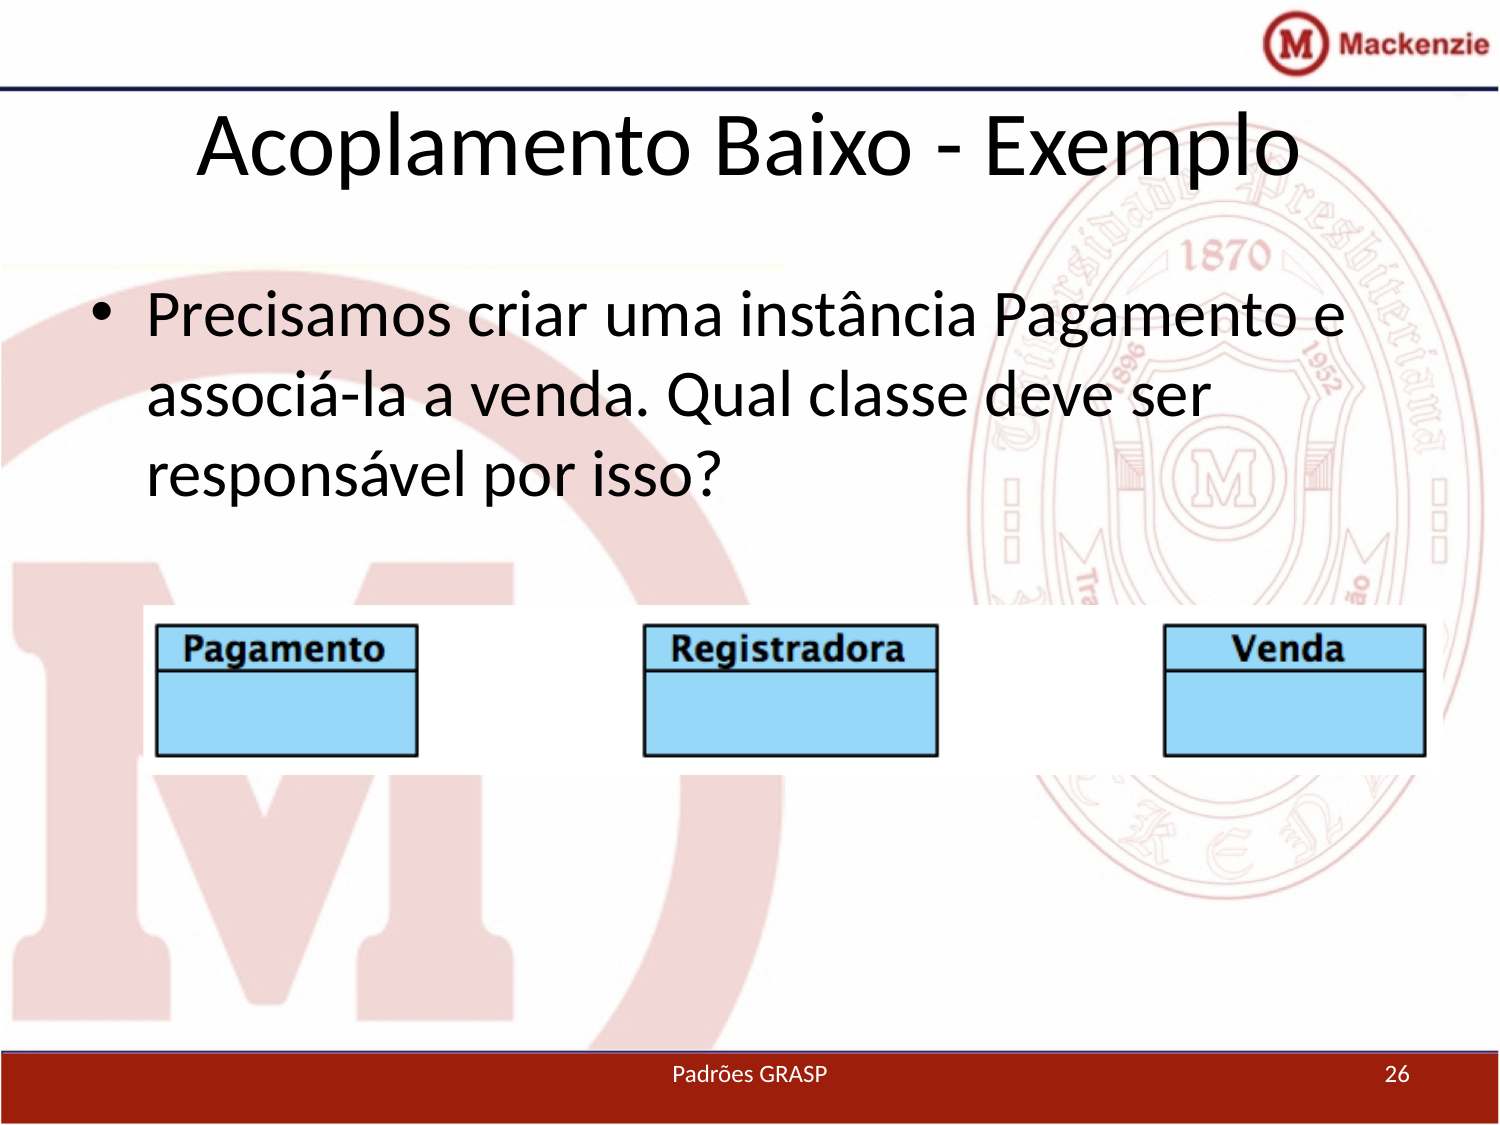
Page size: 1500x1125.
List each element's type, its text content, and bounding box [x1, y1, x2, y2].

footer Padrões GRASP [512, 1042, 988, 1103]
picture [0, 0, 1499, 1125]
title Acoplamento Baixo - Exemplo [75, 45, 1425, 233]
list Precisamos criar uma instância Pagamento e associá-la a venda. Qual classe deve ser responsável por isso? [75, 262, 1425, 1005]
slide_number 26 [1074, 1042, 1425, 1103]
